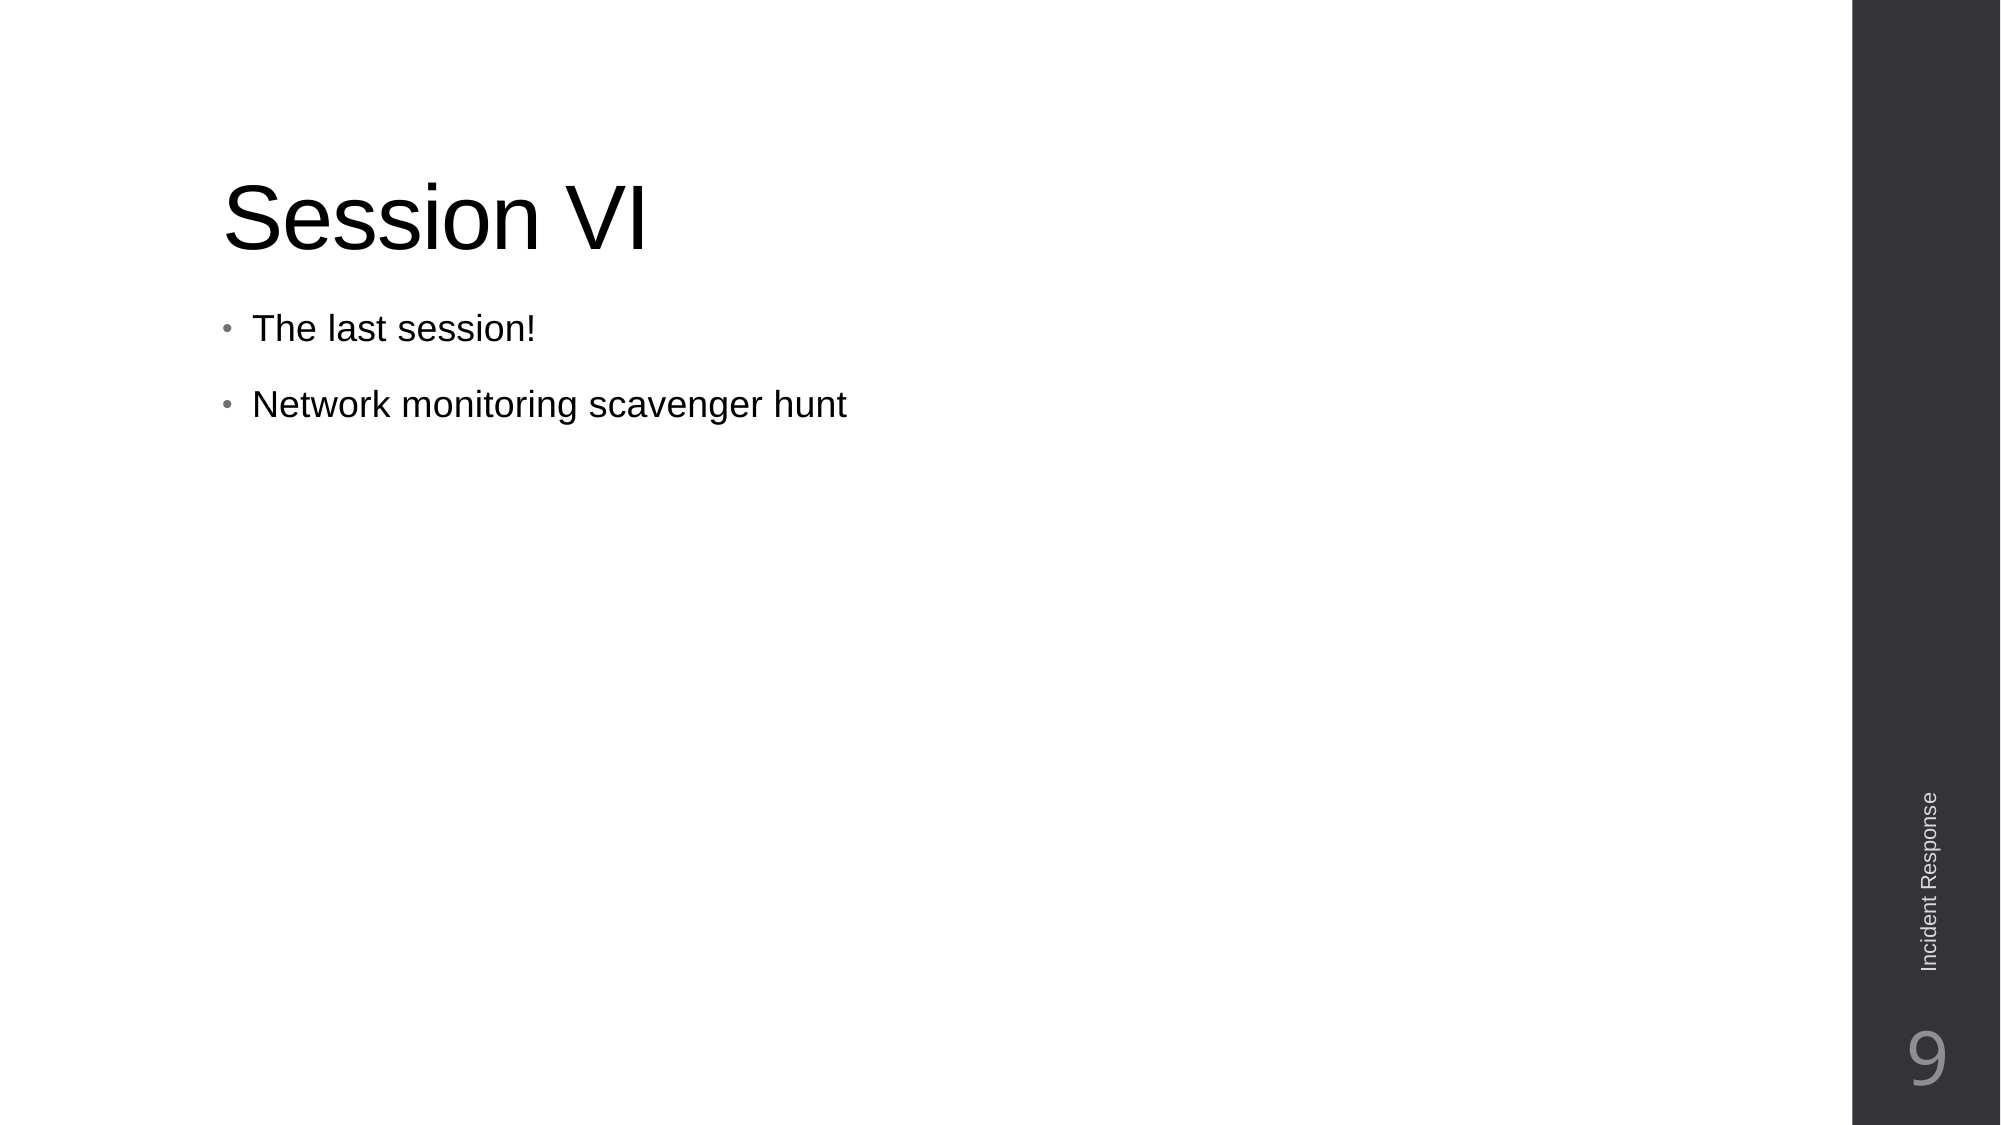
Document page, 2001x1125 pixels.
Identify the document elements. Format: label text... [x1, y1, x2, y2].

footer Incident Response [1897, 400, 1958, 988]
list The last session! Network monitoring scavenger hunt [206, 299, 1617, 1014]
title Session VI [206, 60, 1797, 278]
slide_number 9 [1852, 1012, 2000, 1110]
